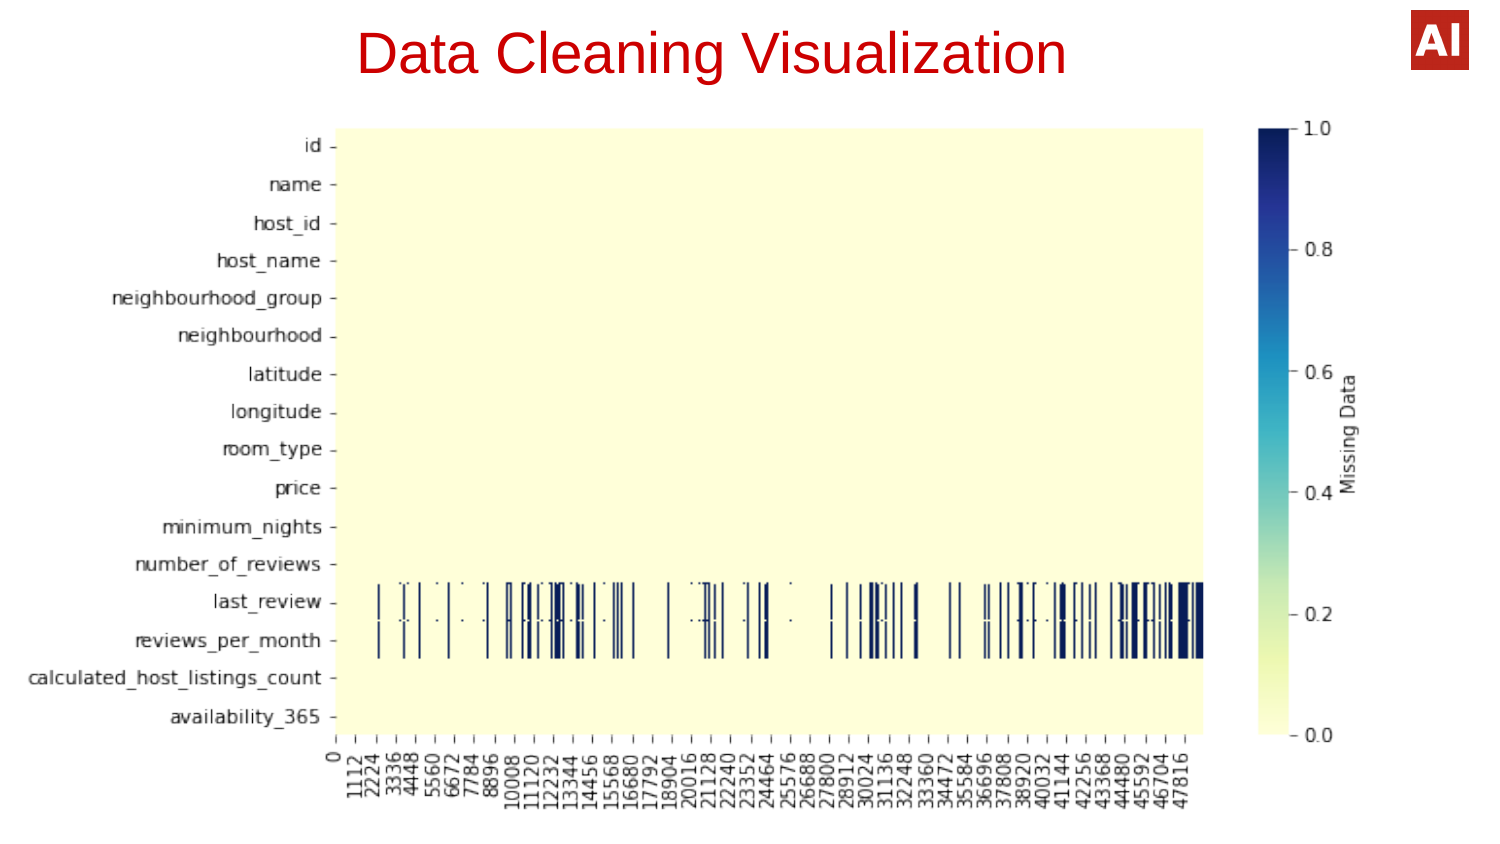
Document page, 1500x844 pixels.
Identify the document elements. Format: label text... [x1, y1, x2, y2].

title Data Cleaning Visualization [13, 0, 1412, 109]
picture [1412, 10, 1469, 70]
picture [13, 107, 1375, 821]
